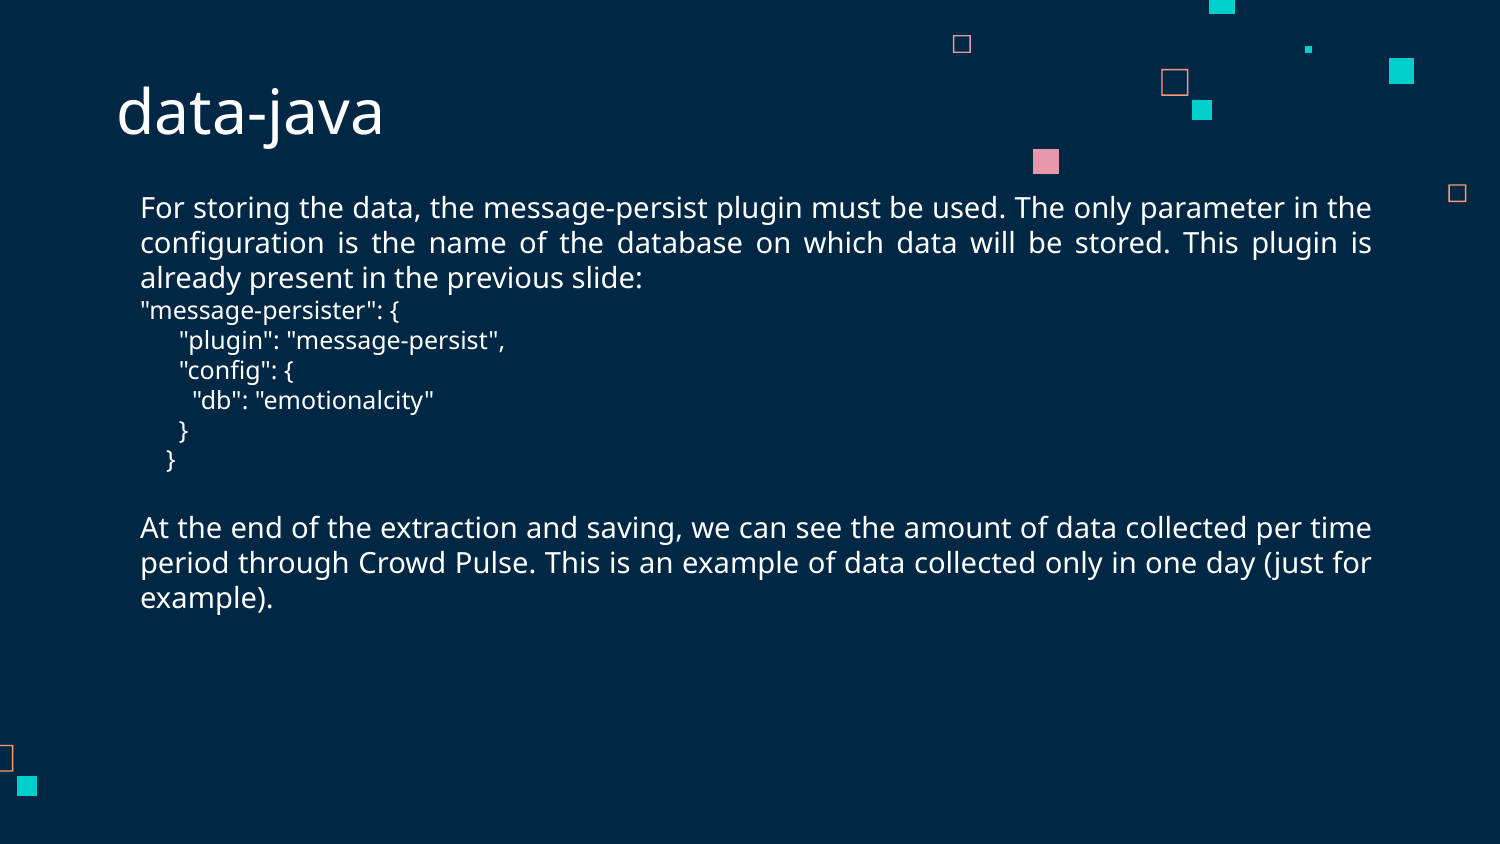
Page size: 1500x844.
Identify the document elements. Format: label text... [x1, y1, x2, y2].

list For storing the data, the message-persist plugin must be used. The only parameter in the configuration is the name of the database on which data will be stored. This plugin is already present in the previous slide: "message-persister": { "plugin": "message-persist", "config": { "db": "emotionalcity" } } At the end of the extraction and saving, we can see the amount of data collected per time period through Crowd Pulse. This is an example of data collected only in one day (just for example). [97, 174, 1389, 796]
title data-java [101, 67, 878, 163]
